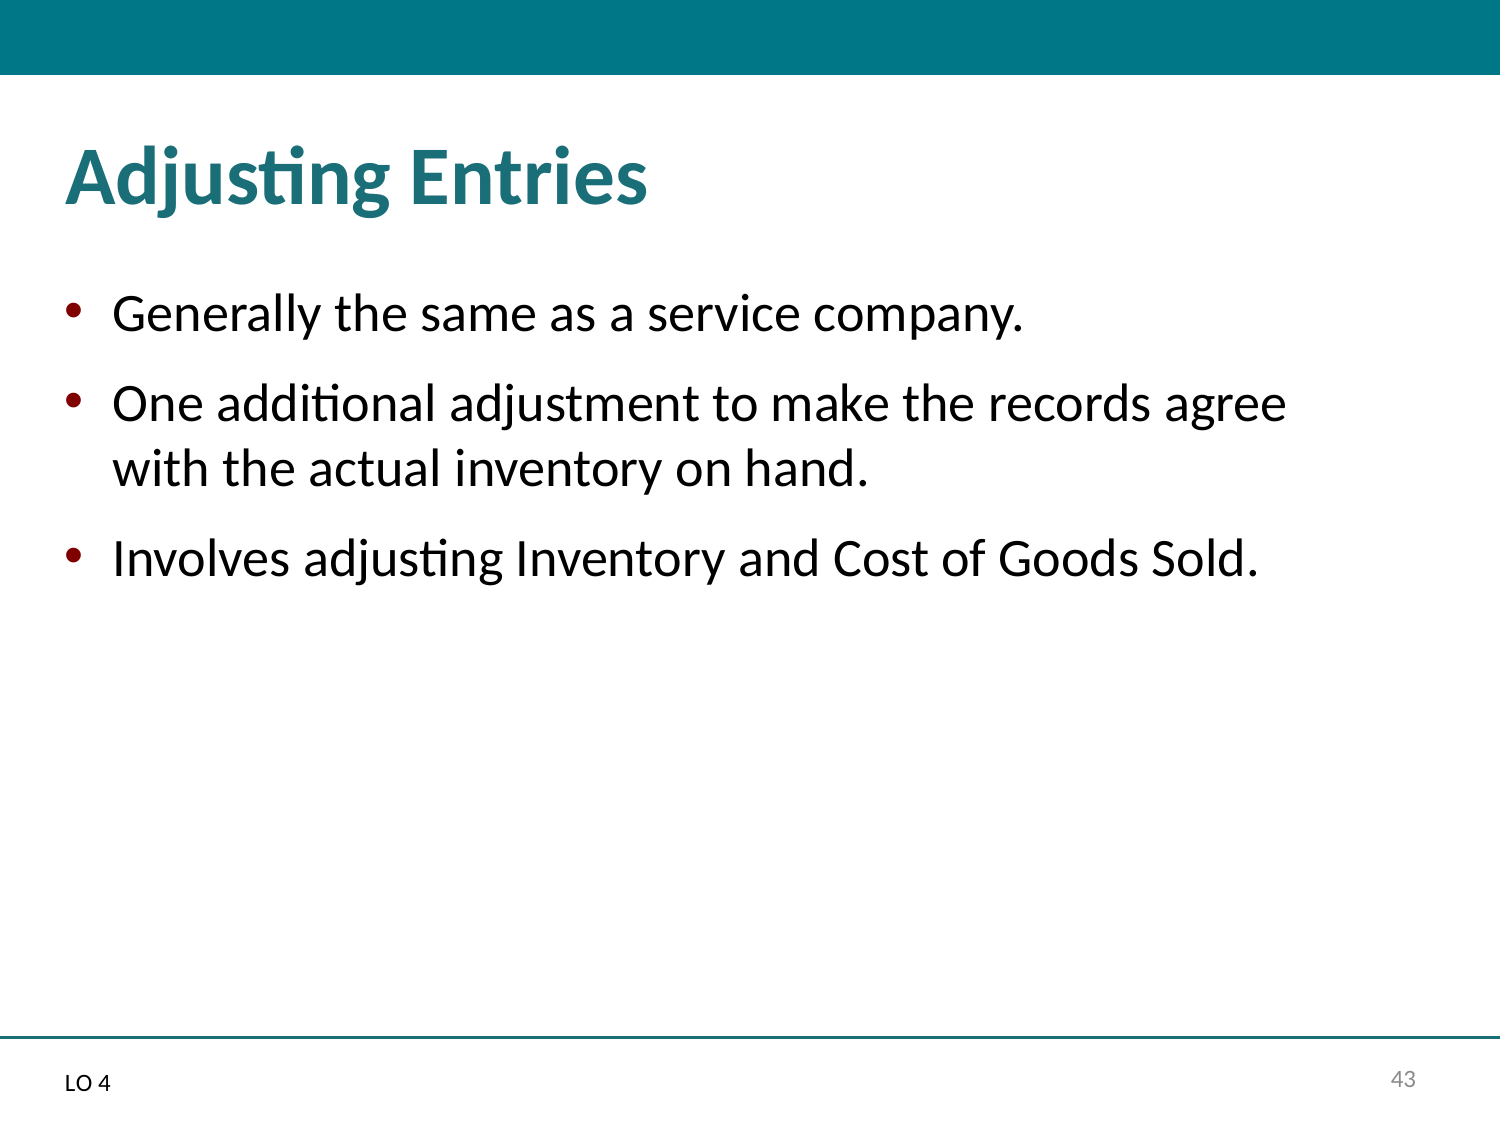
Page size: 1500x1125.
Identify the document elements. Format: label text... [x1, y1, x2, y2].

list L O 4 [50, 1062, 150, 1113]
list Generally the same as a service company. One additional adjustment to make the records agree with the actual inventory on hand. Involves adjusting Inventory and Cost of Goods Sold. [50, 270, 1375, 908]
title Adjusting Entries [50, 125, 1450, 250]
